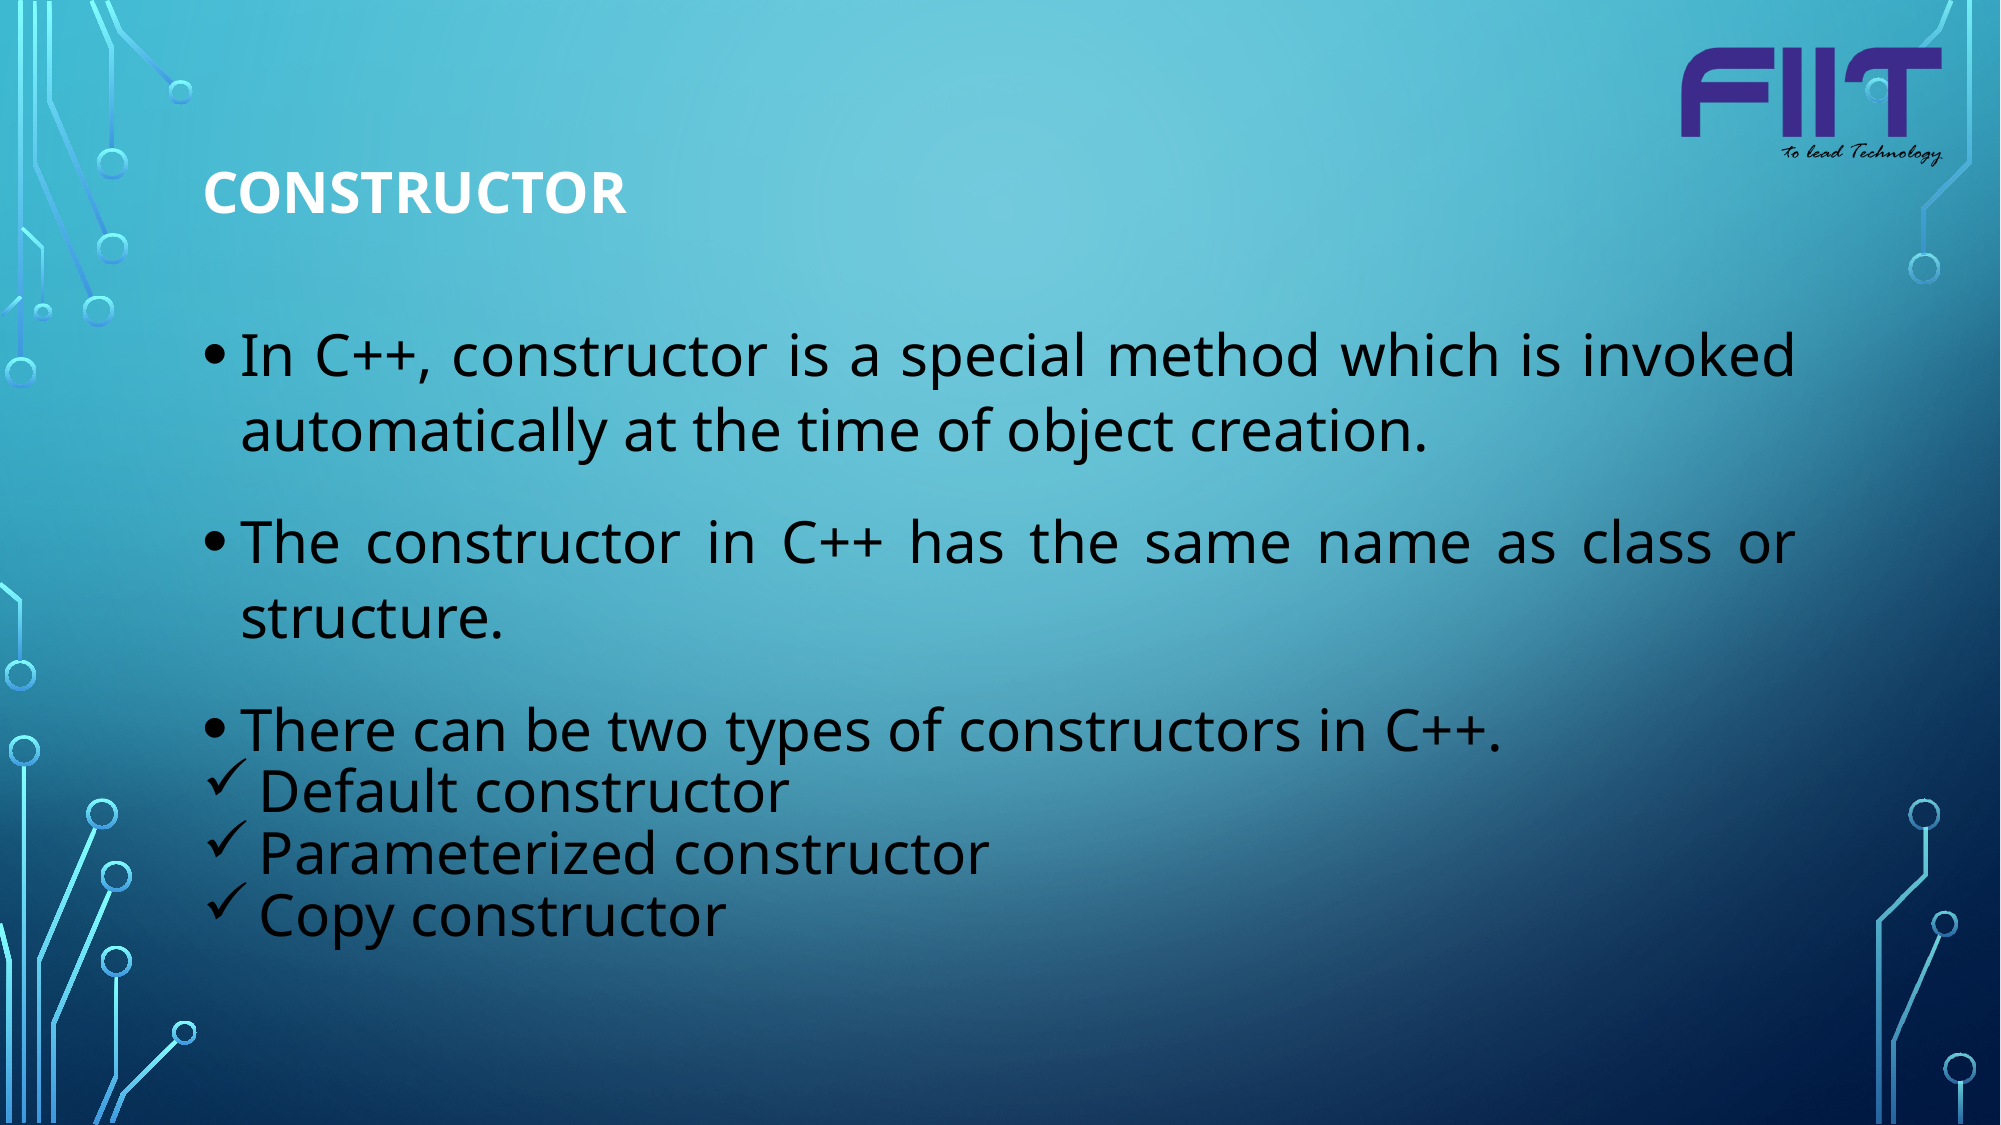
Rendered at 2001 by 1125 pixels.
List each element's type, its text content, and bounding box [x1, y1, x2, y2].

title Constructor [187, 101, 1813, 272]
picture [1671, 32, 1953, 170]
list In C++, constructor is a special method which is invoked automatically at the time of object creation. The constructor in C++ has the same name as class or structure. There can be two types of constructors in C++. Default constructor Parameterized constructor Copy constructor [187, 305, 1813, 887]
